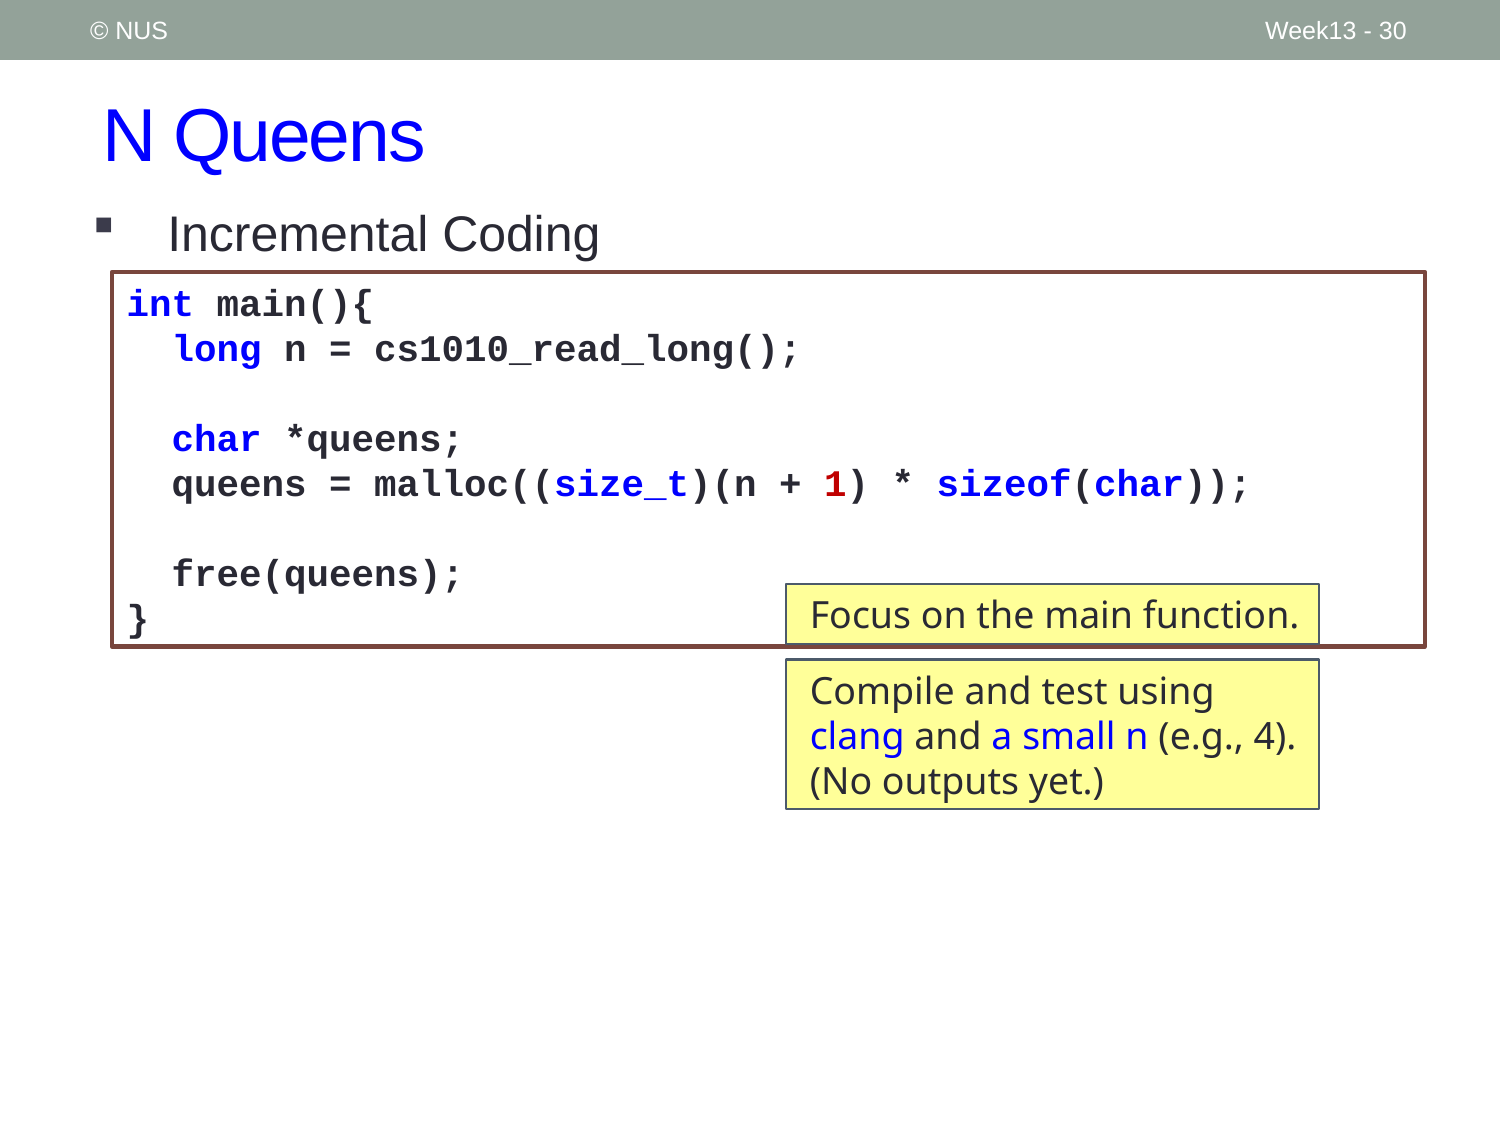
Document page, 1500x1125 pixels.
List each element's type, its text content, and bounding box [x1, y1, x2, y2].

slide_number © NUS [75, 3, 550, 57]
text_box int main(){ long n = cs1010_read_long(); char *queens; queens = malloc((size_t)(n + 1) * sizeof(char)); free(queens); } [110, 270, 1427, 649]
slide_number Week13 - 30 [1250, 3, 1425, 57]
text_box Incremental Coding [77, 193, 1382, 1076]
text_box Focus on the main function. [783, 582, 1321, 646]
title N Queens [87, 62, 1463, 200]
text_box Compile and test using clang and a small n (e.g., 4). (No outputs yet.) [783, 657, 1321, 811]
